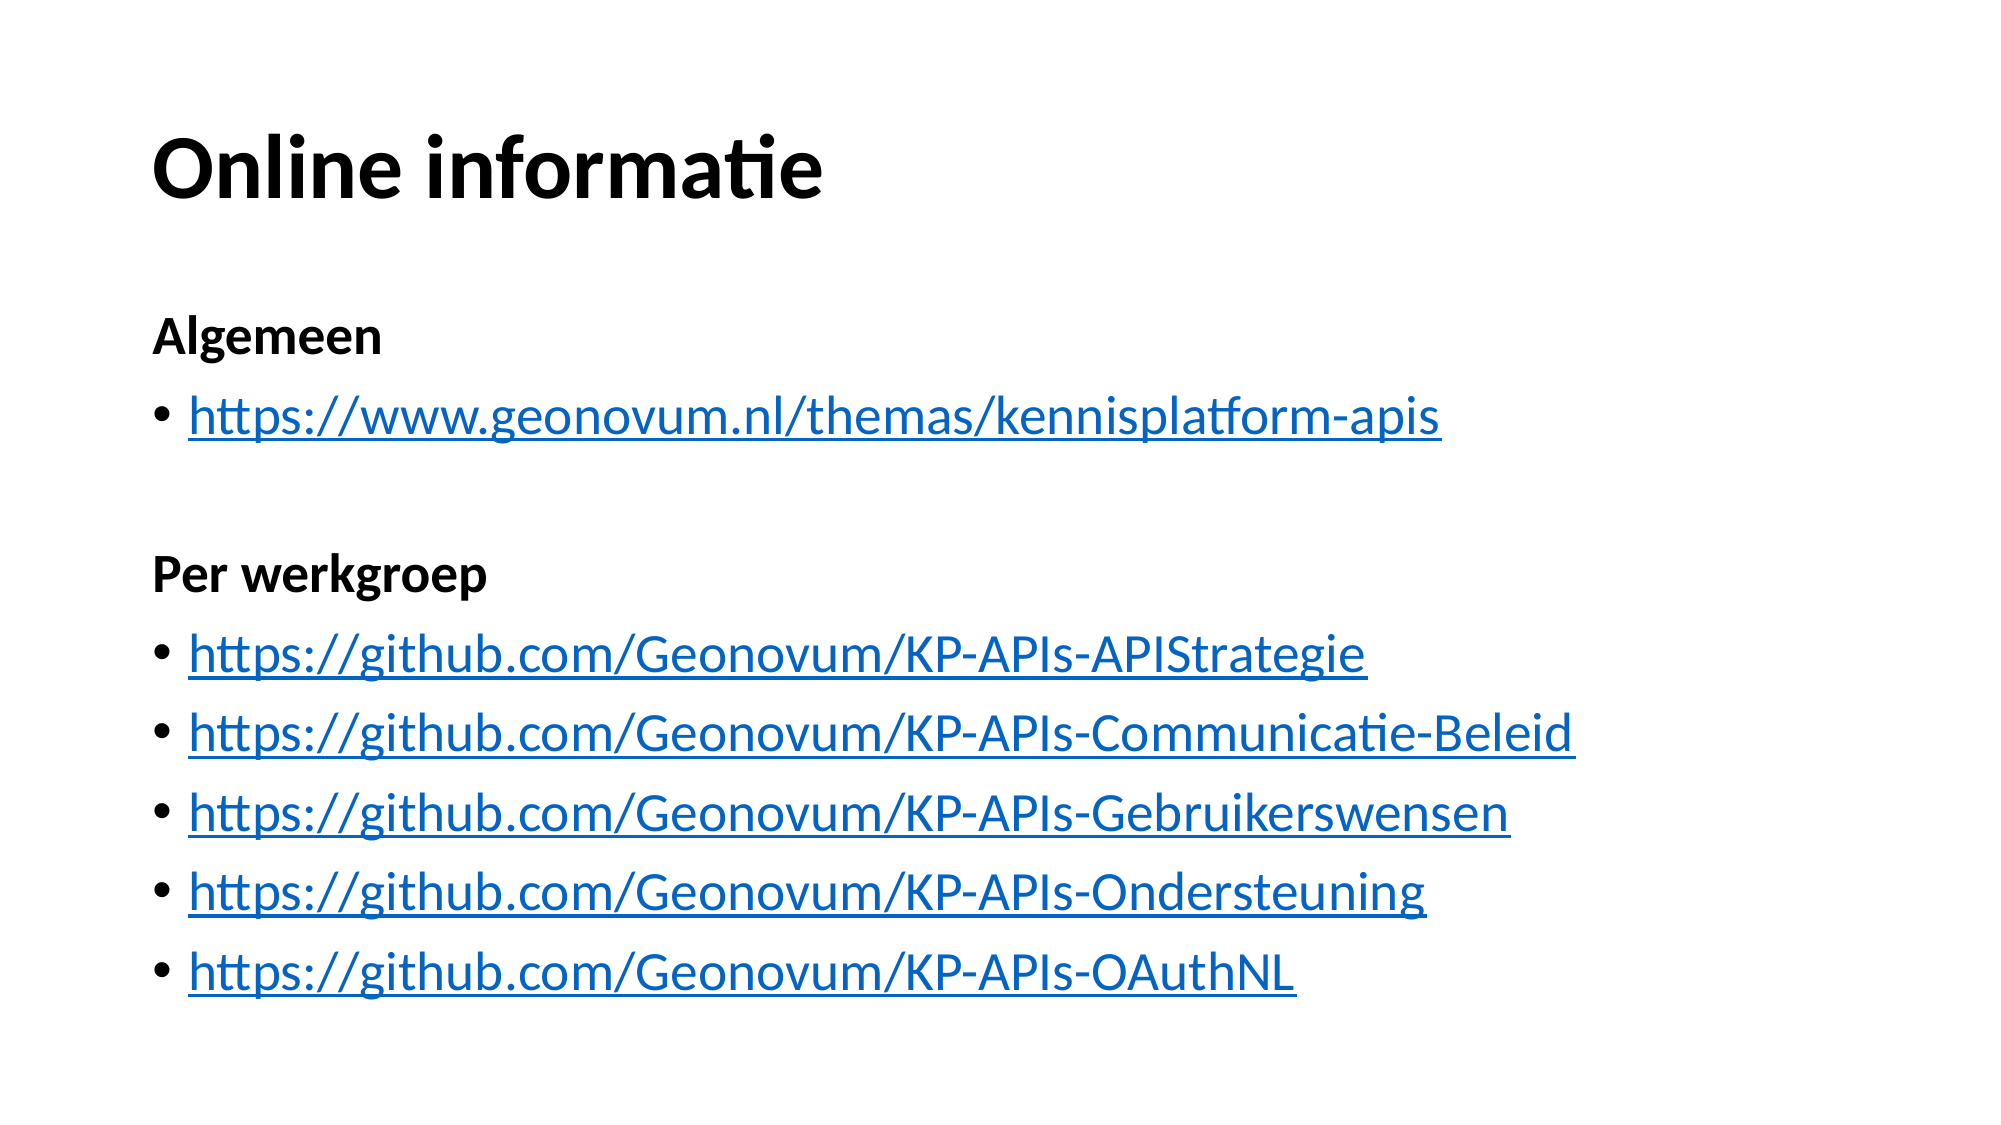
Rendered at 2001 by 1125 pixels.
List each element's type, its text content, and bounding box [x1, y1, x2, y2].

title Online informatie [137, 59, 1863, 278]
list Algemeen https://www.geonovum.nl/themas/kennisplatform-apis Per werkgroep https://github.com/Geonovum/KP-APIs-APIStrategie https://github.com/Geonovum/KP-APIs-Communicatie-Beleid https://github.com/Geonovum/KP-APIs-Gebruikerswensen https://github.com/Geonovum/KP-APIs-Ondersteuning https://github.com/Geonovum/KP-APIs-OAuthNL [137, 299, 1863, 1014]
